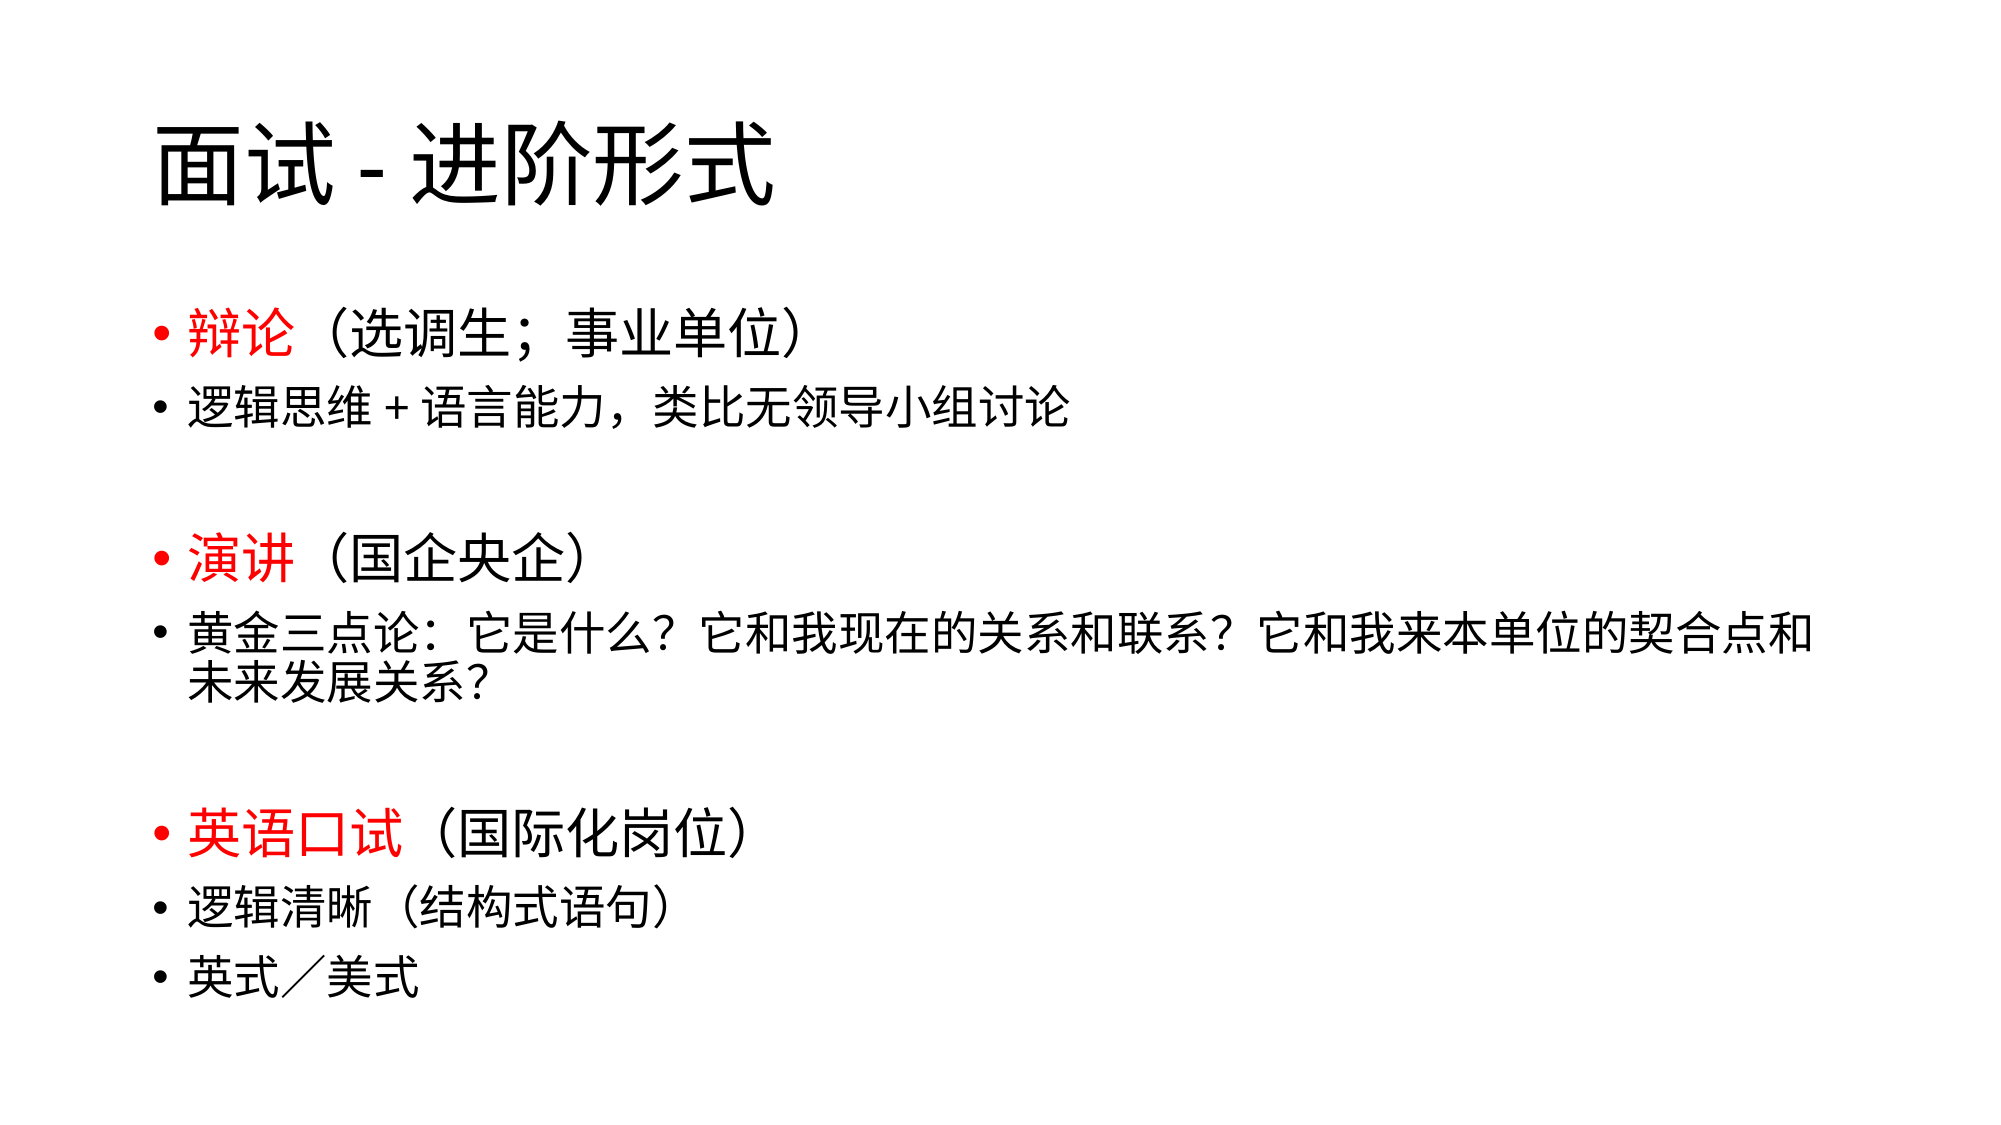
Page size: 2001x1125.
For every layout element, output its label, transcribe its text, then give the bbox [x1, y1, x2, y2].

title 面试-进阶形式 [137, 59, 1863, 278]
list 辩论（选调生；事业单位） 逻辑思维+语言能力，类比无领导小组讨论 演讲（国企央企） 黄金三点论：它是什么？它和我现在的关系和联系？它和我来本单位的契合点和未来发展关系？ 英语口试（国际化岗位） 逻辑清晰（结构式语句） 英式／美式 [137, 299, 1863, 1014]
